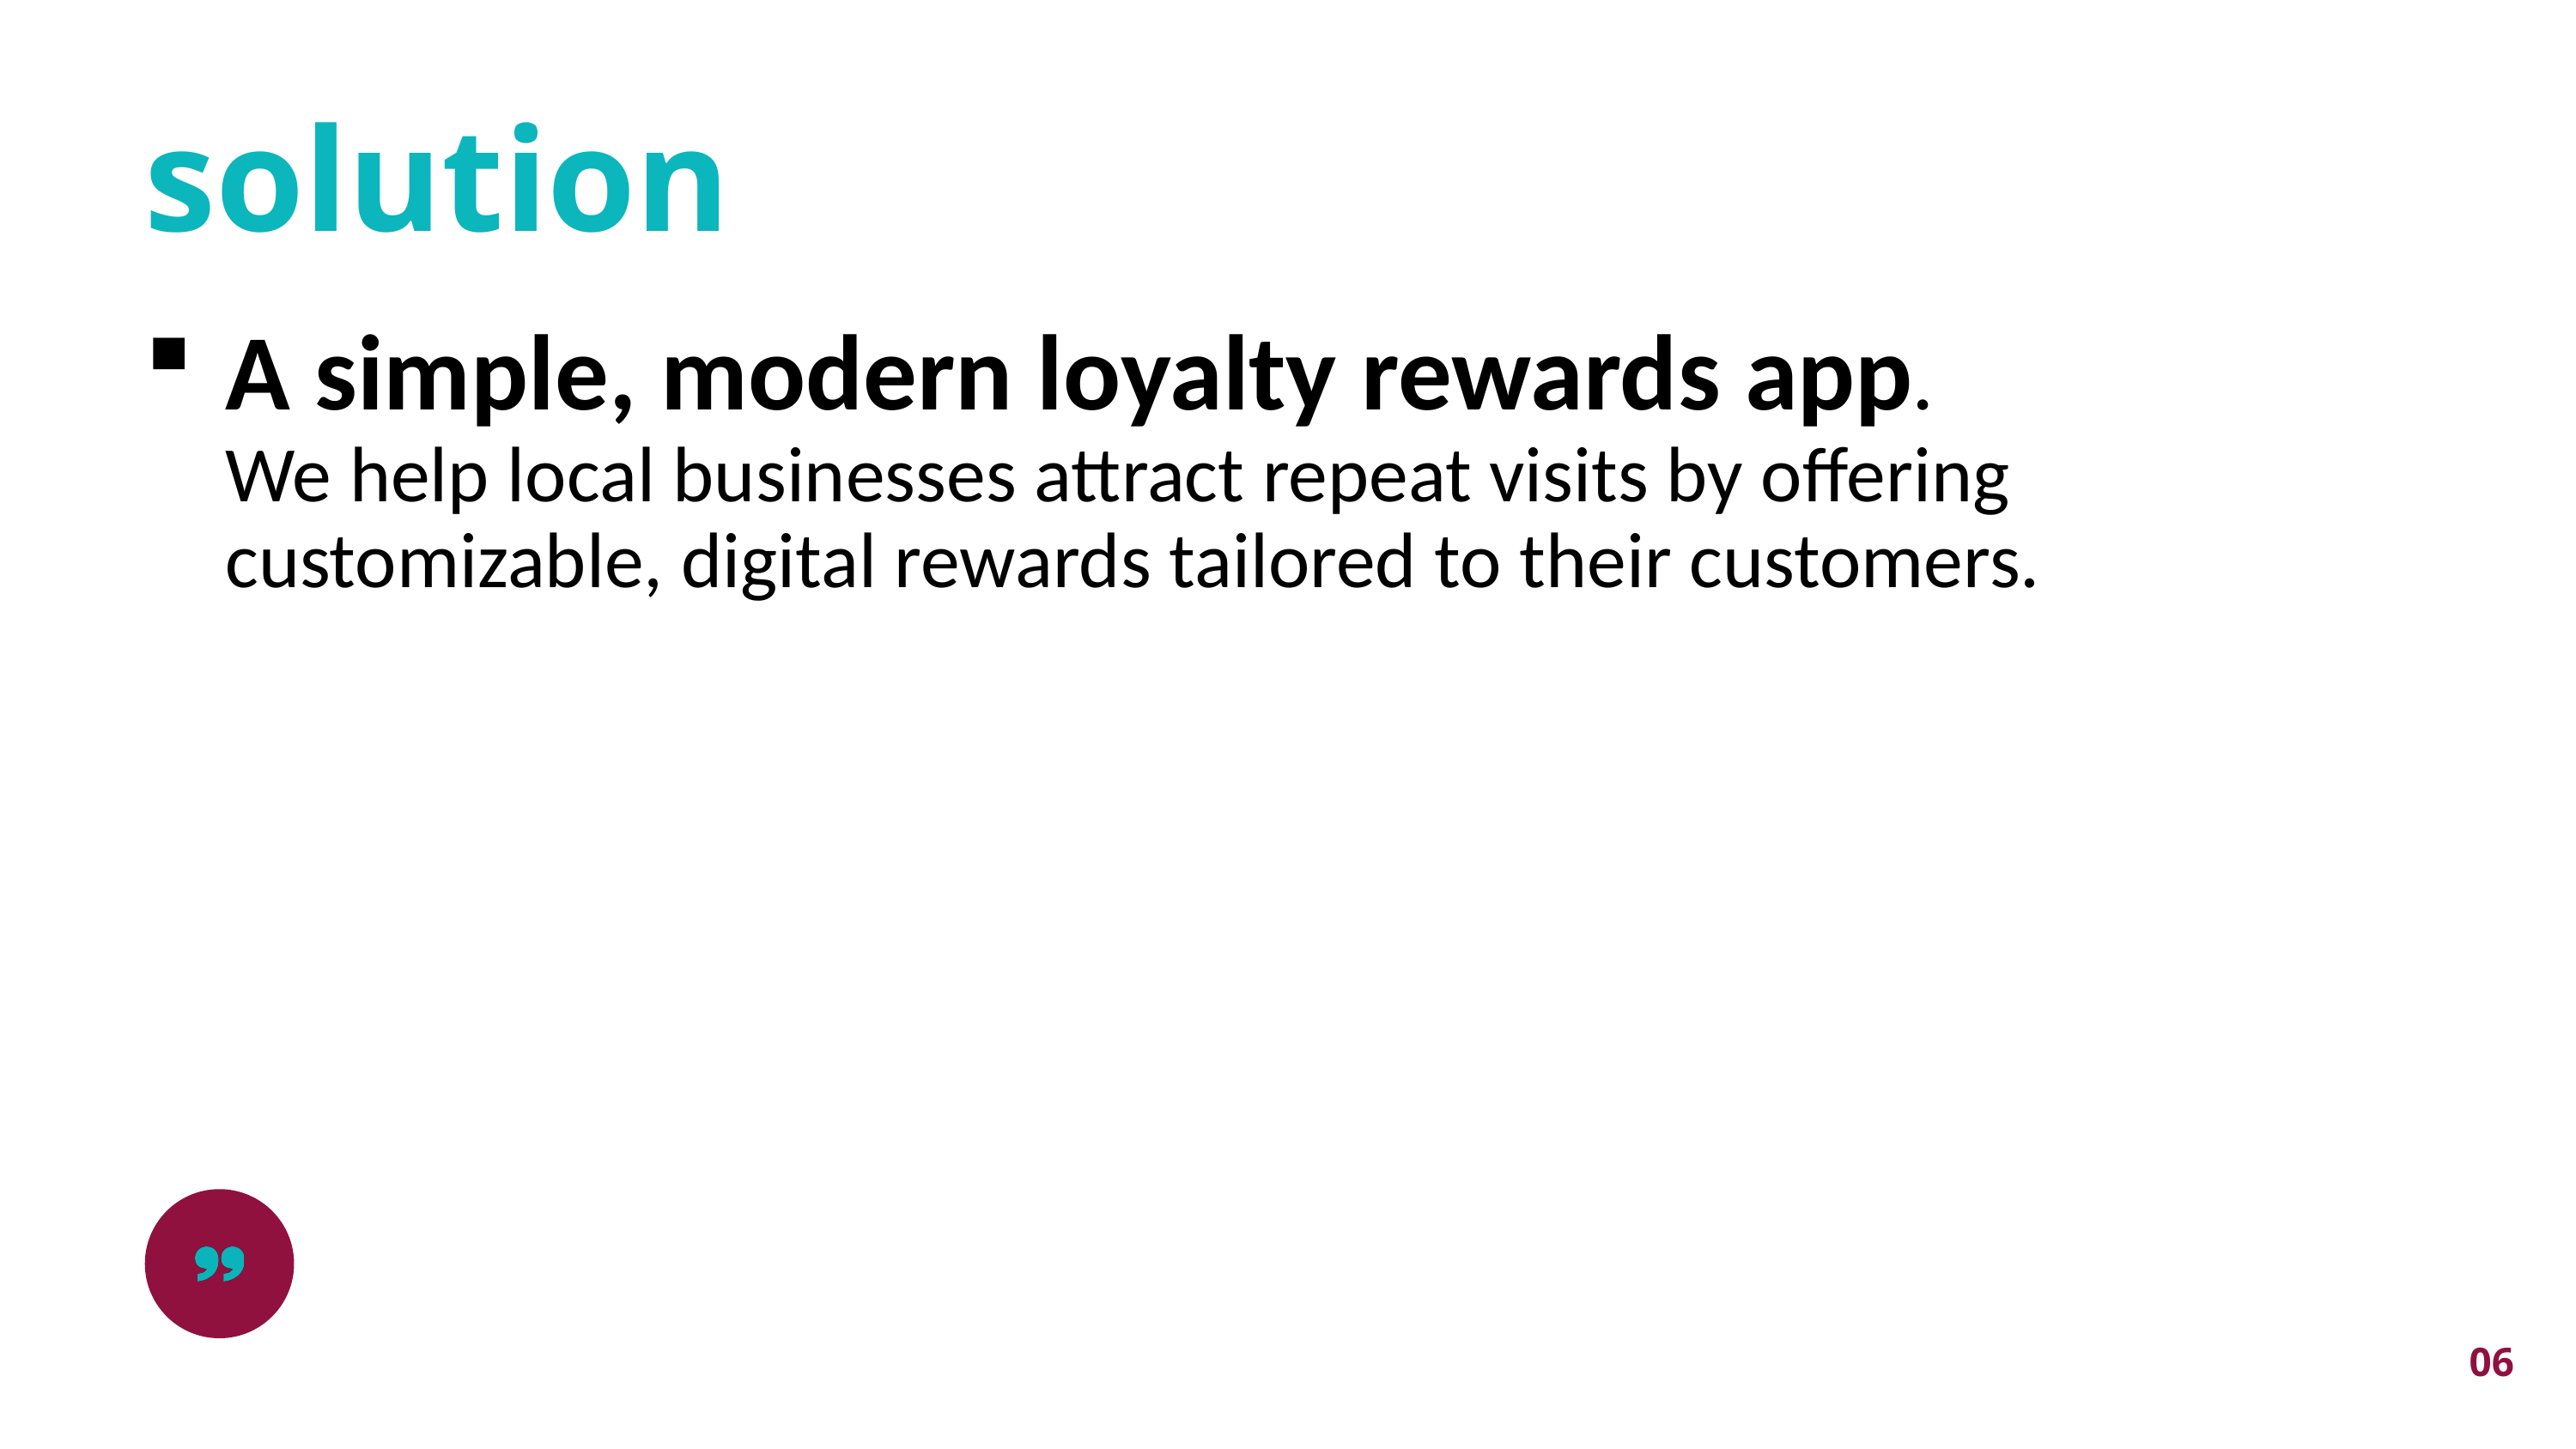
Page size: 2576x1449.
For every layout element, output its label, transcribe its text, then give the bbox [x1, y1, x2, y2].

text_box solution [144, 88, 1493, 260]
text_box A simple, modern loyalty rewards app. We help local businesses attract repeat visits by offering customizable, digital rewards tailored to their customers. [144, 345, 2147, 603]
text_box 06 [2401, 1335, 2514, 1385]
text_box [144, 1188, 295, 1339]
